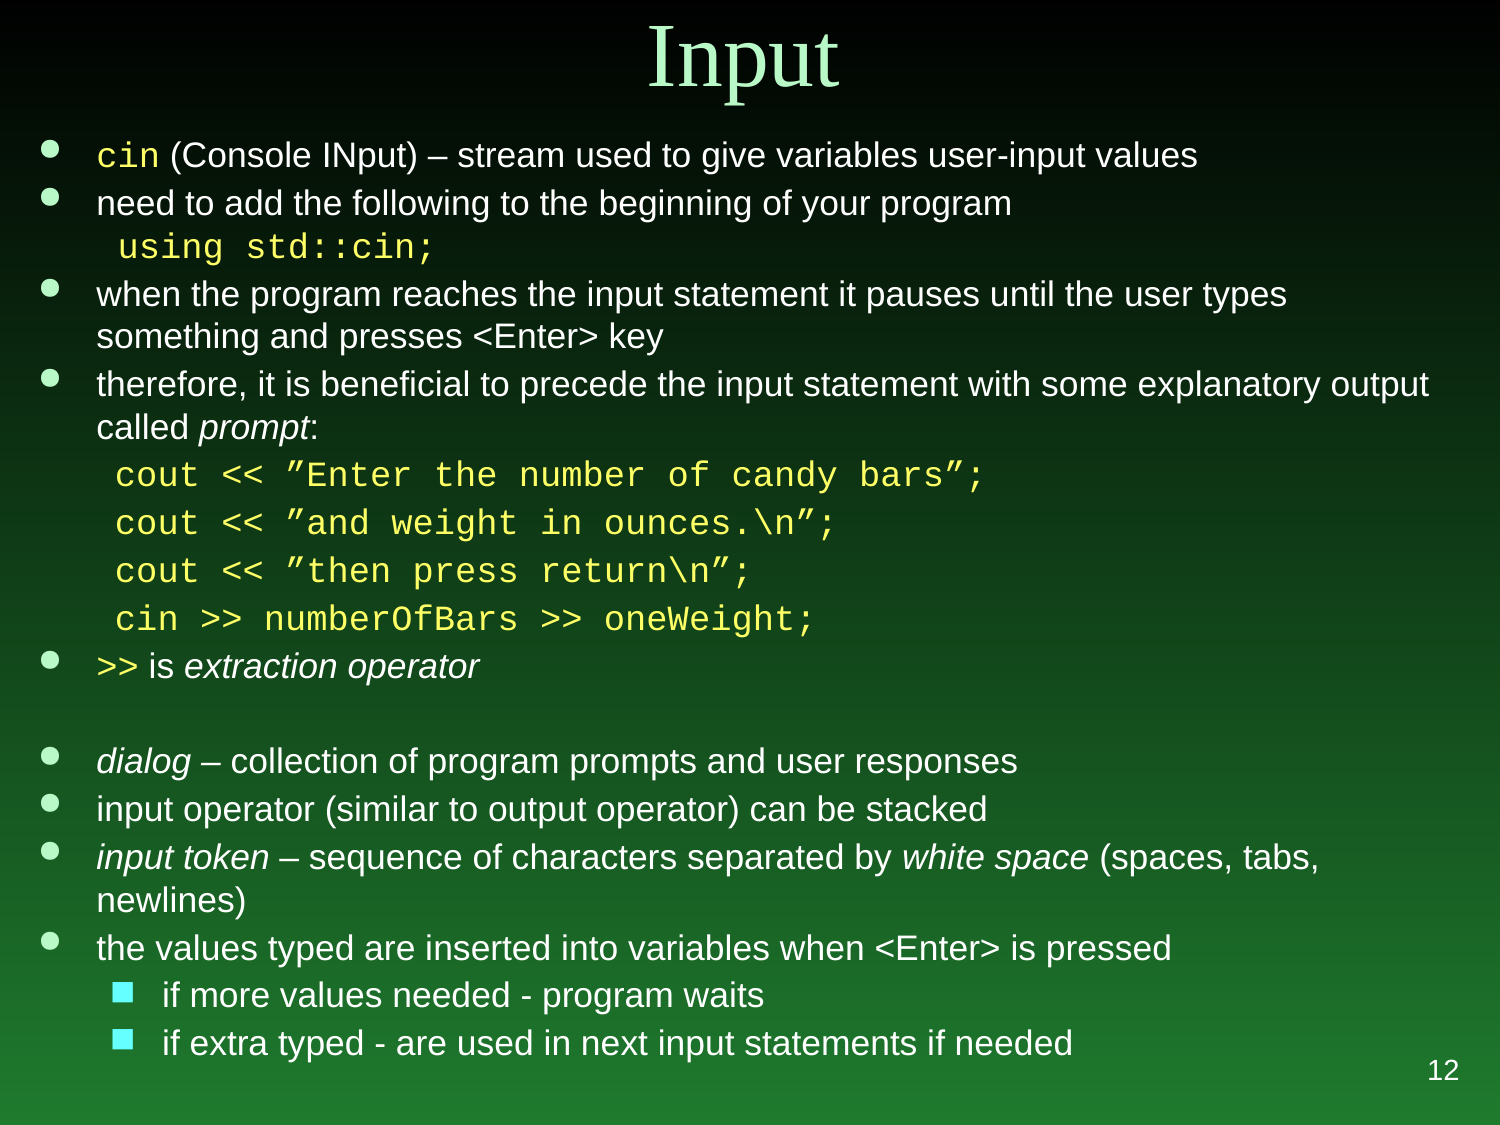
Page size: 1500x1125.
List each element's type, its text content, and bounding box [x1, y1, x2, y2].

slide_number 12 [1274, 1024, 1475, 1113]
title Input [99, 24, 1388, 113]
list cin (Console INput) – stream used to give variables user-input values need to add the following to the beginning of your program using std::cin; when the program reaches the input statement it pauses until the user types something and presses <Enter> key therefore, it is beneficial to precede the input statement with some explanatory output called prompt: cout << ”Enter the number of candy bars”; cout << ”and weight in ounces.\n”; cout << ”then press return\n”; cin >> numberOfBars >> oneWeight; >> is extraction operator dialog – collection of program prompts and user responses input operator (similar to output operator) can be stacked input token – sequence of characters separated by white space (spaces, tabs, newlines) the values typed are inserted into variables when <Enter> is pressed if more values needed - program waits if extra typed - are used in next input statements if needed [24, 125, 1475, 1000]
